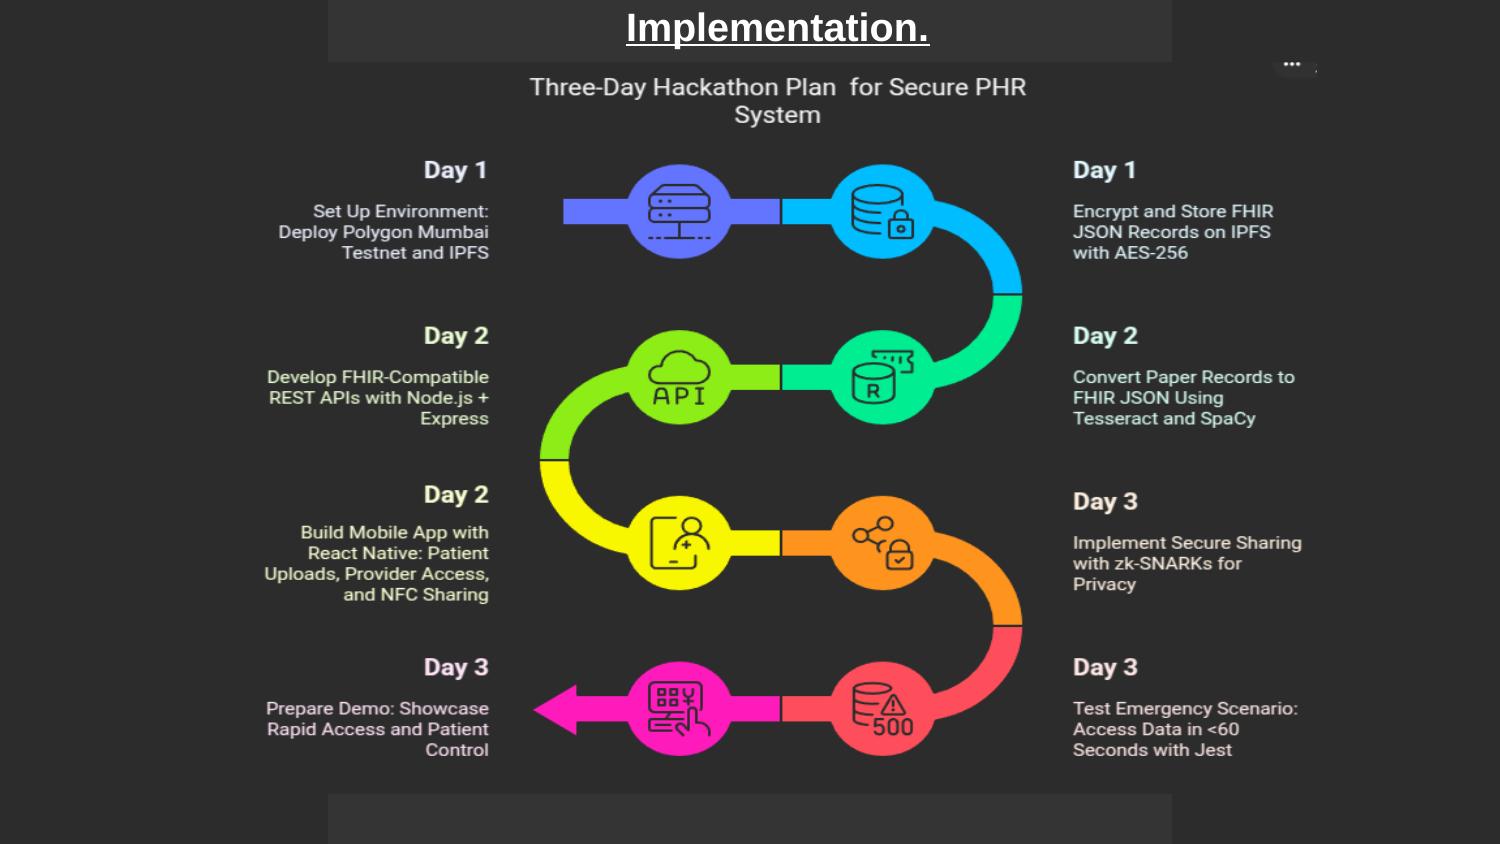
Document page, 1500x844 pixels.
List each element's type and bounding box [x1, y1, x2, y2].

picture [188, 0, 1393, 803]
